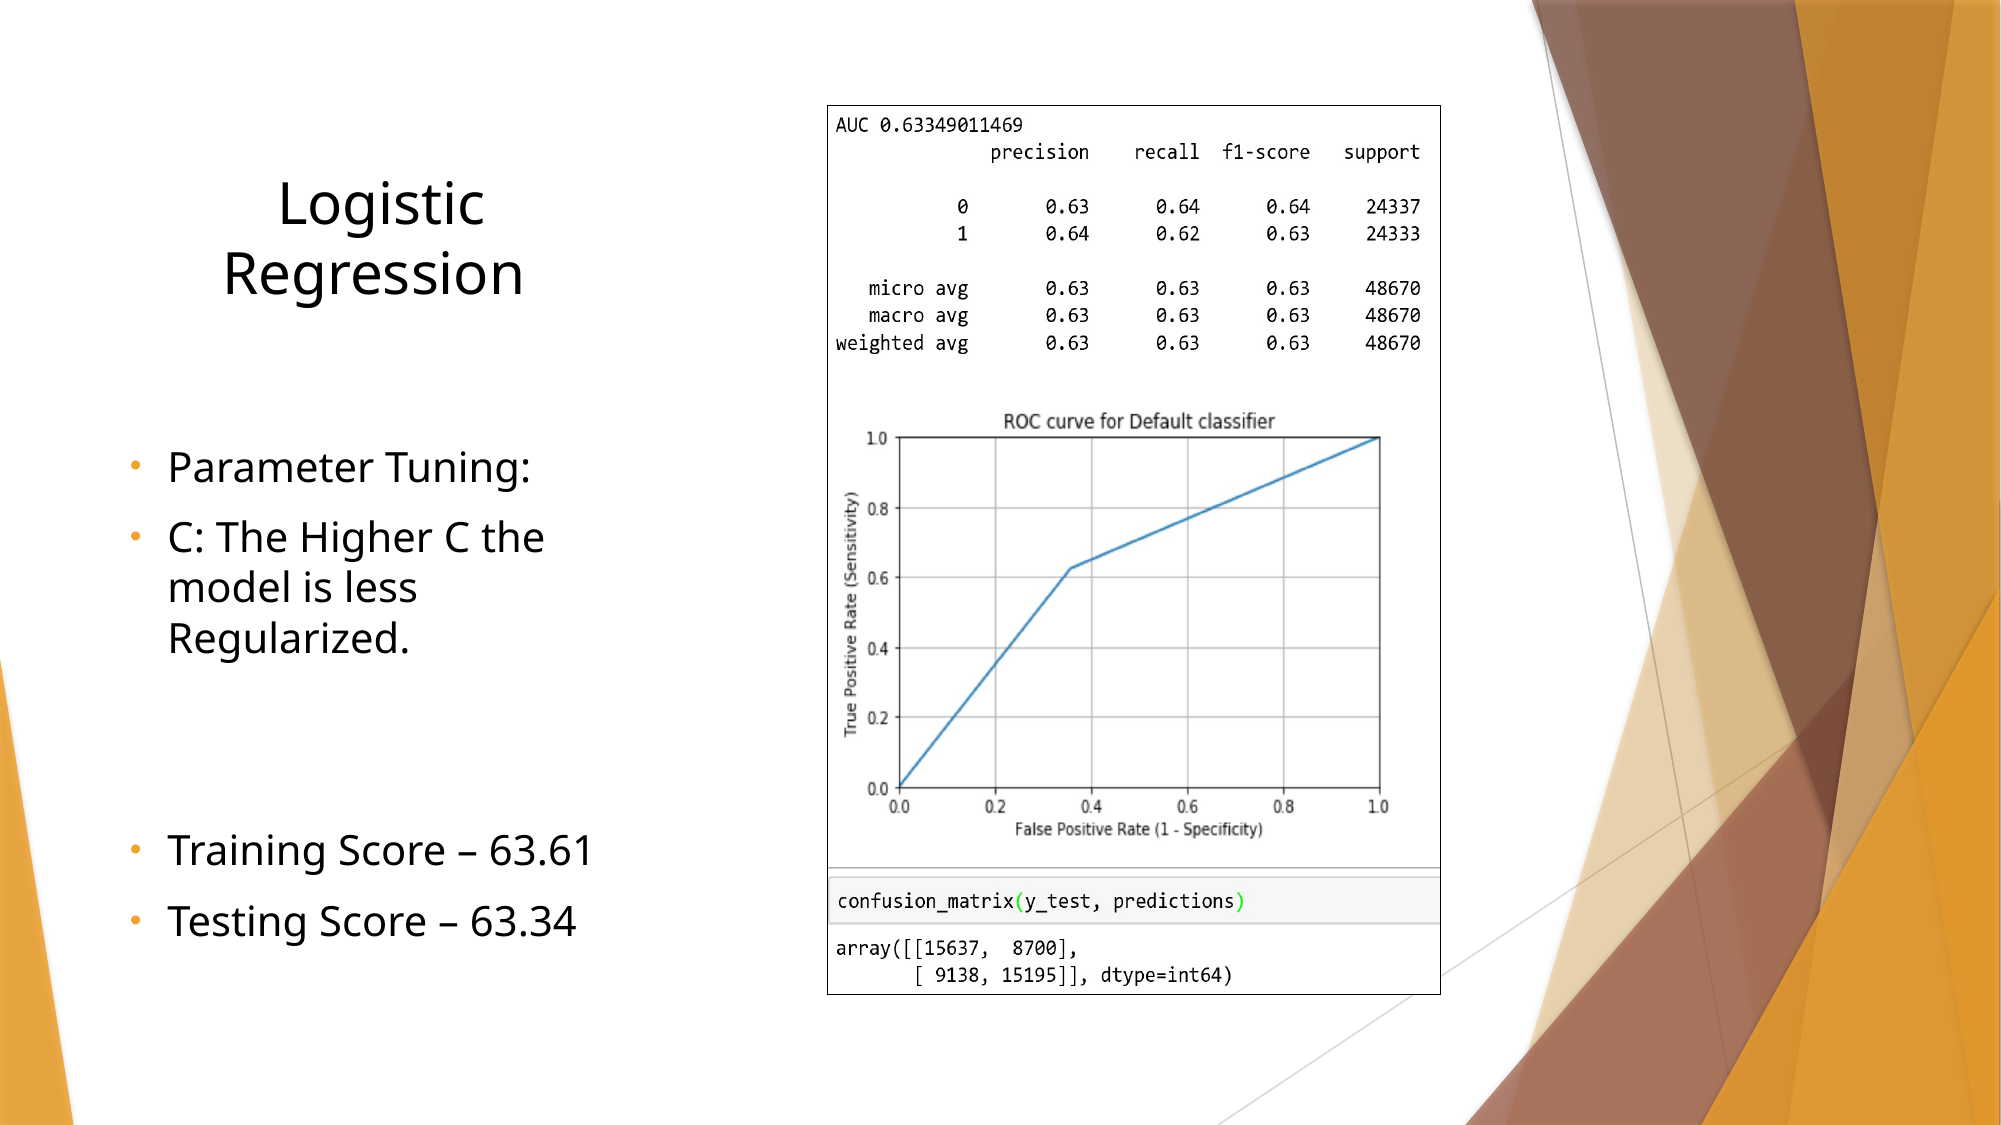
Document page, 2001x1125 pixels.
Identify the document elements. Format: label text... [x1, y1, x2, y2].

picture [826, 104, 1442, 996]
list Parameter Tuning: C: The Higher C the model is less Regularized. Training Score – 63.61 Testing Score – 63.34 [105, 432, 658, 994]
title Logistic Regression [105, 105, 658, 368]
